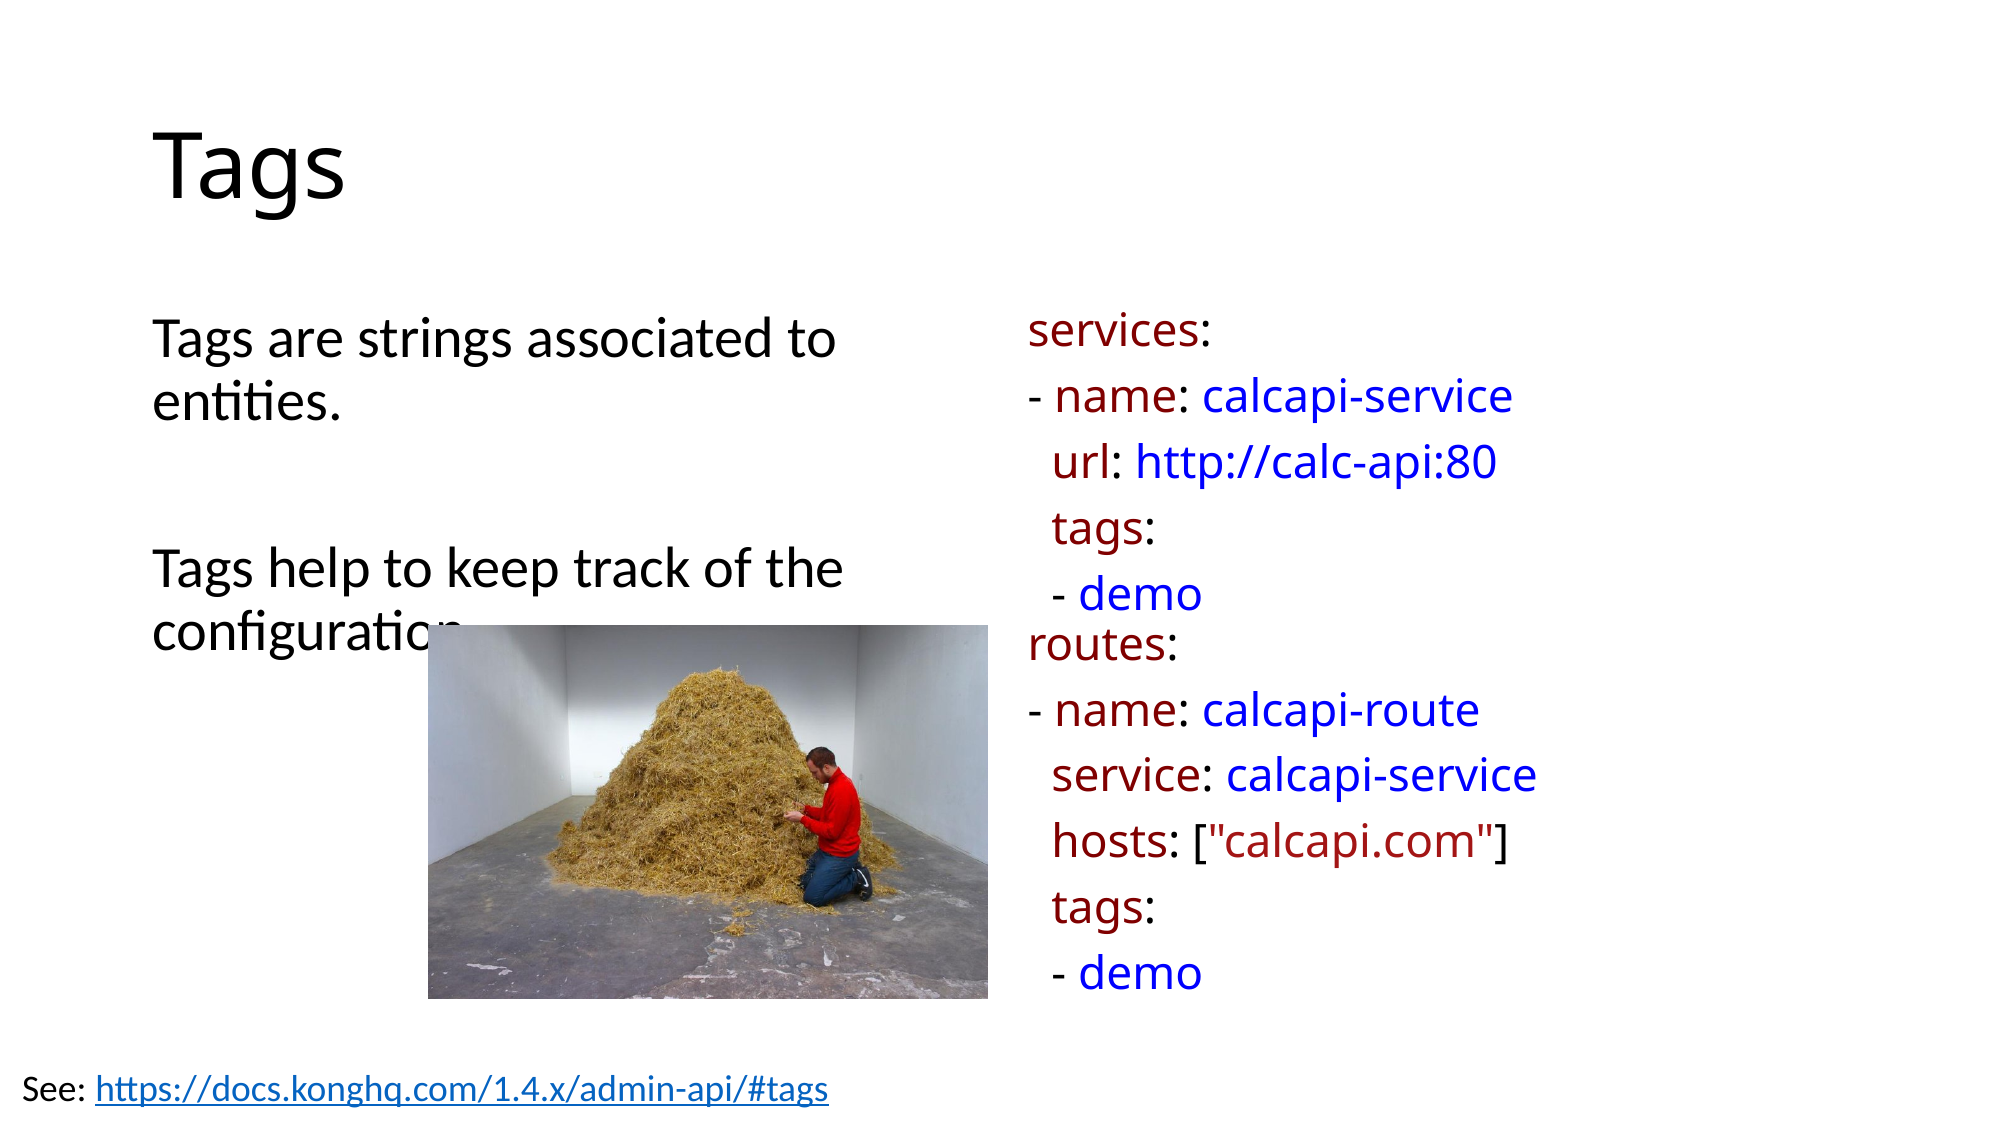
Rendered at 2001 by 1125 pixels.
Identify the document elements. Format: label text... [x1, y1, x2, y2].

title Tags [137, 59, 1863, 278]
text_box See: https://docs.konghq.com/1.4.x/admin-api/#tags [7, 1056, 1331, 1117]
list services: - name: calcapi-service url: http://calc-api:80 tags: - demo routes: - name: calcapi-route service: calcapi-service hosts: ["calcapi.com"] tags: - demo [1012, 299, 1863, 1014]
list Tags are strings associated to entities. Tags help to keep track of the configuration. [137, 299, 988, 1014]
picture [428, 625, 988, 999]
